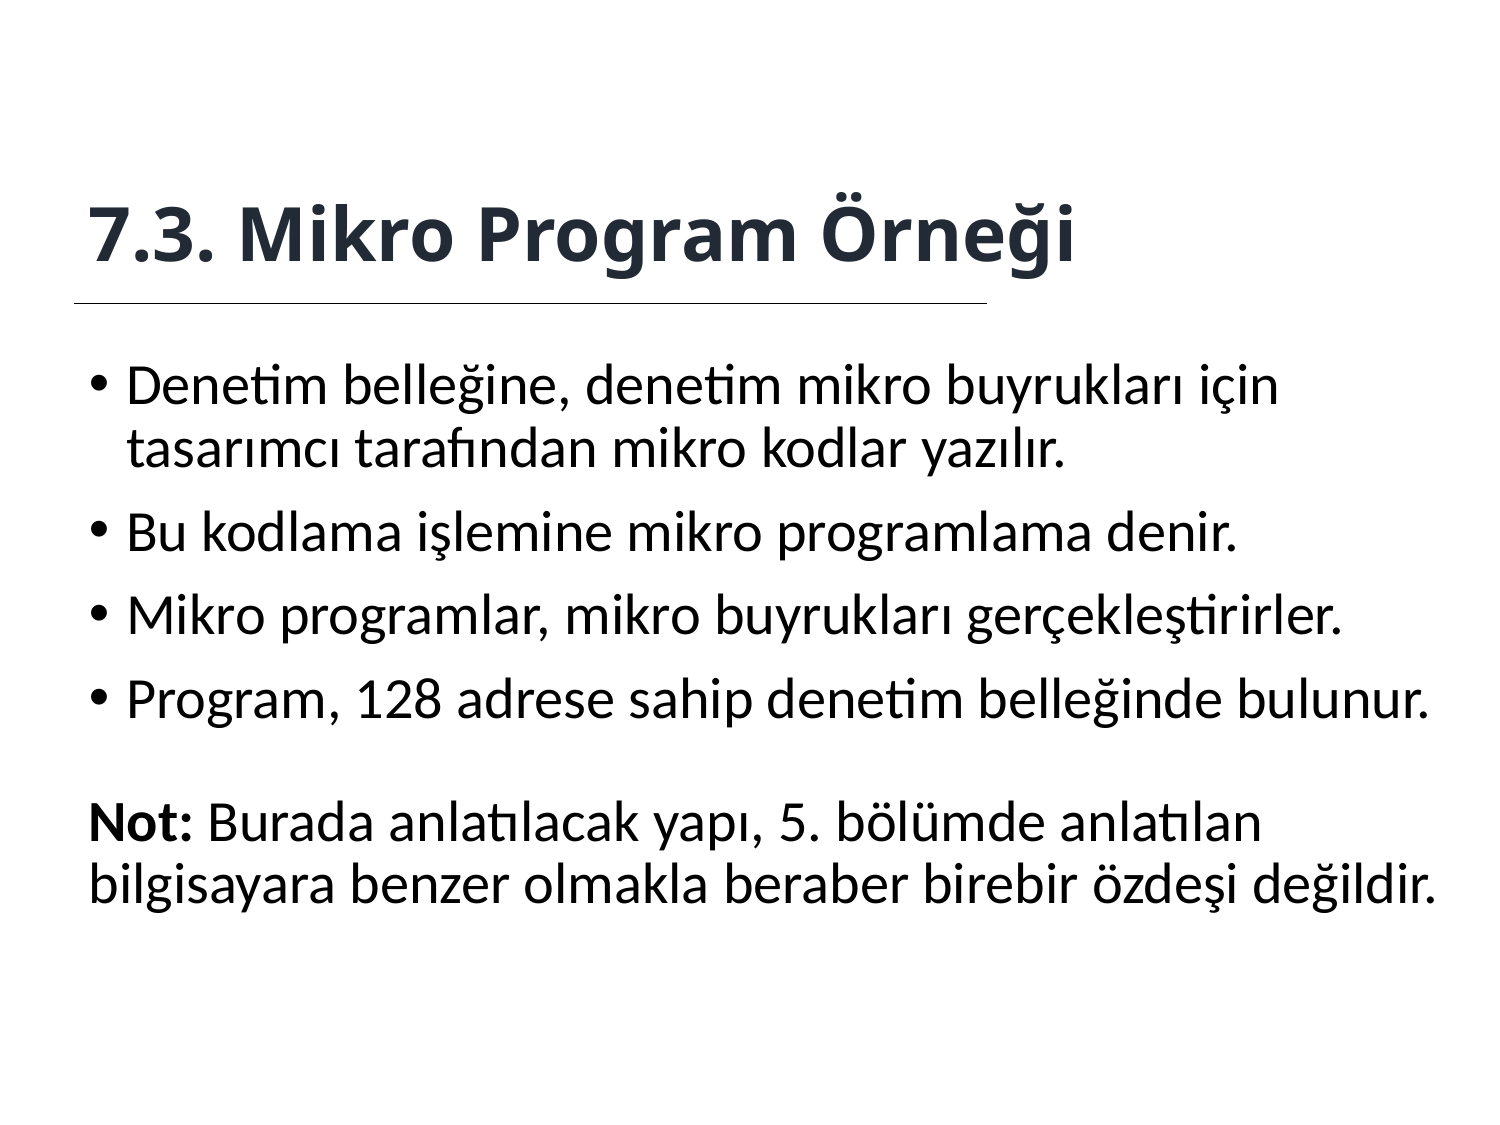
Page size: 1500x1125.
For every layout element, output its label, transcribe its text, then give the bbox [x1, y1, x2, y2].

text_box 7.3. Mikro Program Örneği [73, 150, 1430, 323]
list Denetim belleğine, denetim mikro buyrukları için tasarımcı tarafından mikro kodlar yazılır. Bu kodlama işlemine mikro programlama denir. Mikro programlar, mikro buyrukları gerçekleştirirler. Program, 128 adrese sahip denetim belleğinde bulunur. Not: Burada anlatılacak yapı, 5. bölümde anlatılan bilgisayara benzer olmakla beraber birebir özdeşi değildir. [73, 346, 1463, 1014]
